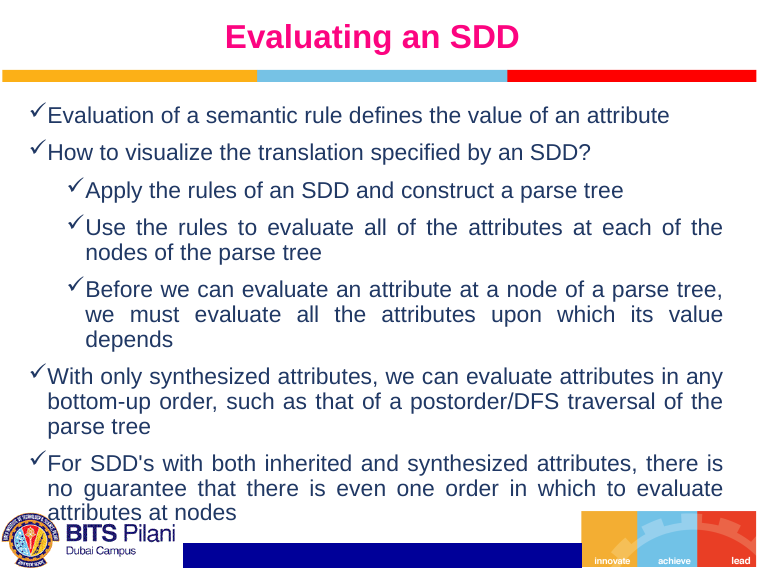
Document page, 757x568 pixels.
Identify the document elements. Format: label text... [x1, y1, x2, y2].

slide_number [302, 540, 473, 568]
list Evaluation of a semantic rule defines the value of an attribute How to visualize the translation specified by an SDD? Apply the rules of an SDD and construct a parse tree Use the rules to evaluate all of the attributes at each of the nodes of the parse tree Before we can evaluate an attribute at a node of a parse tree, we must evaluate all the attributes upon which its value depends With only synthesized attributes, we can evaluate attributes in any bottom-up order, such as that of a postorder/DFS traversal of the parse tree For SDD's with both inherited and synthesized attributes, there is no guarantee that there is even one order in which to evaluate attributes at nodes [13, 96, 739, 513]
title Evaluating an SDD [10, 12, 735, 64]
picture [581, 511, 757, 567]
picture [1, 512, 185, 568]
